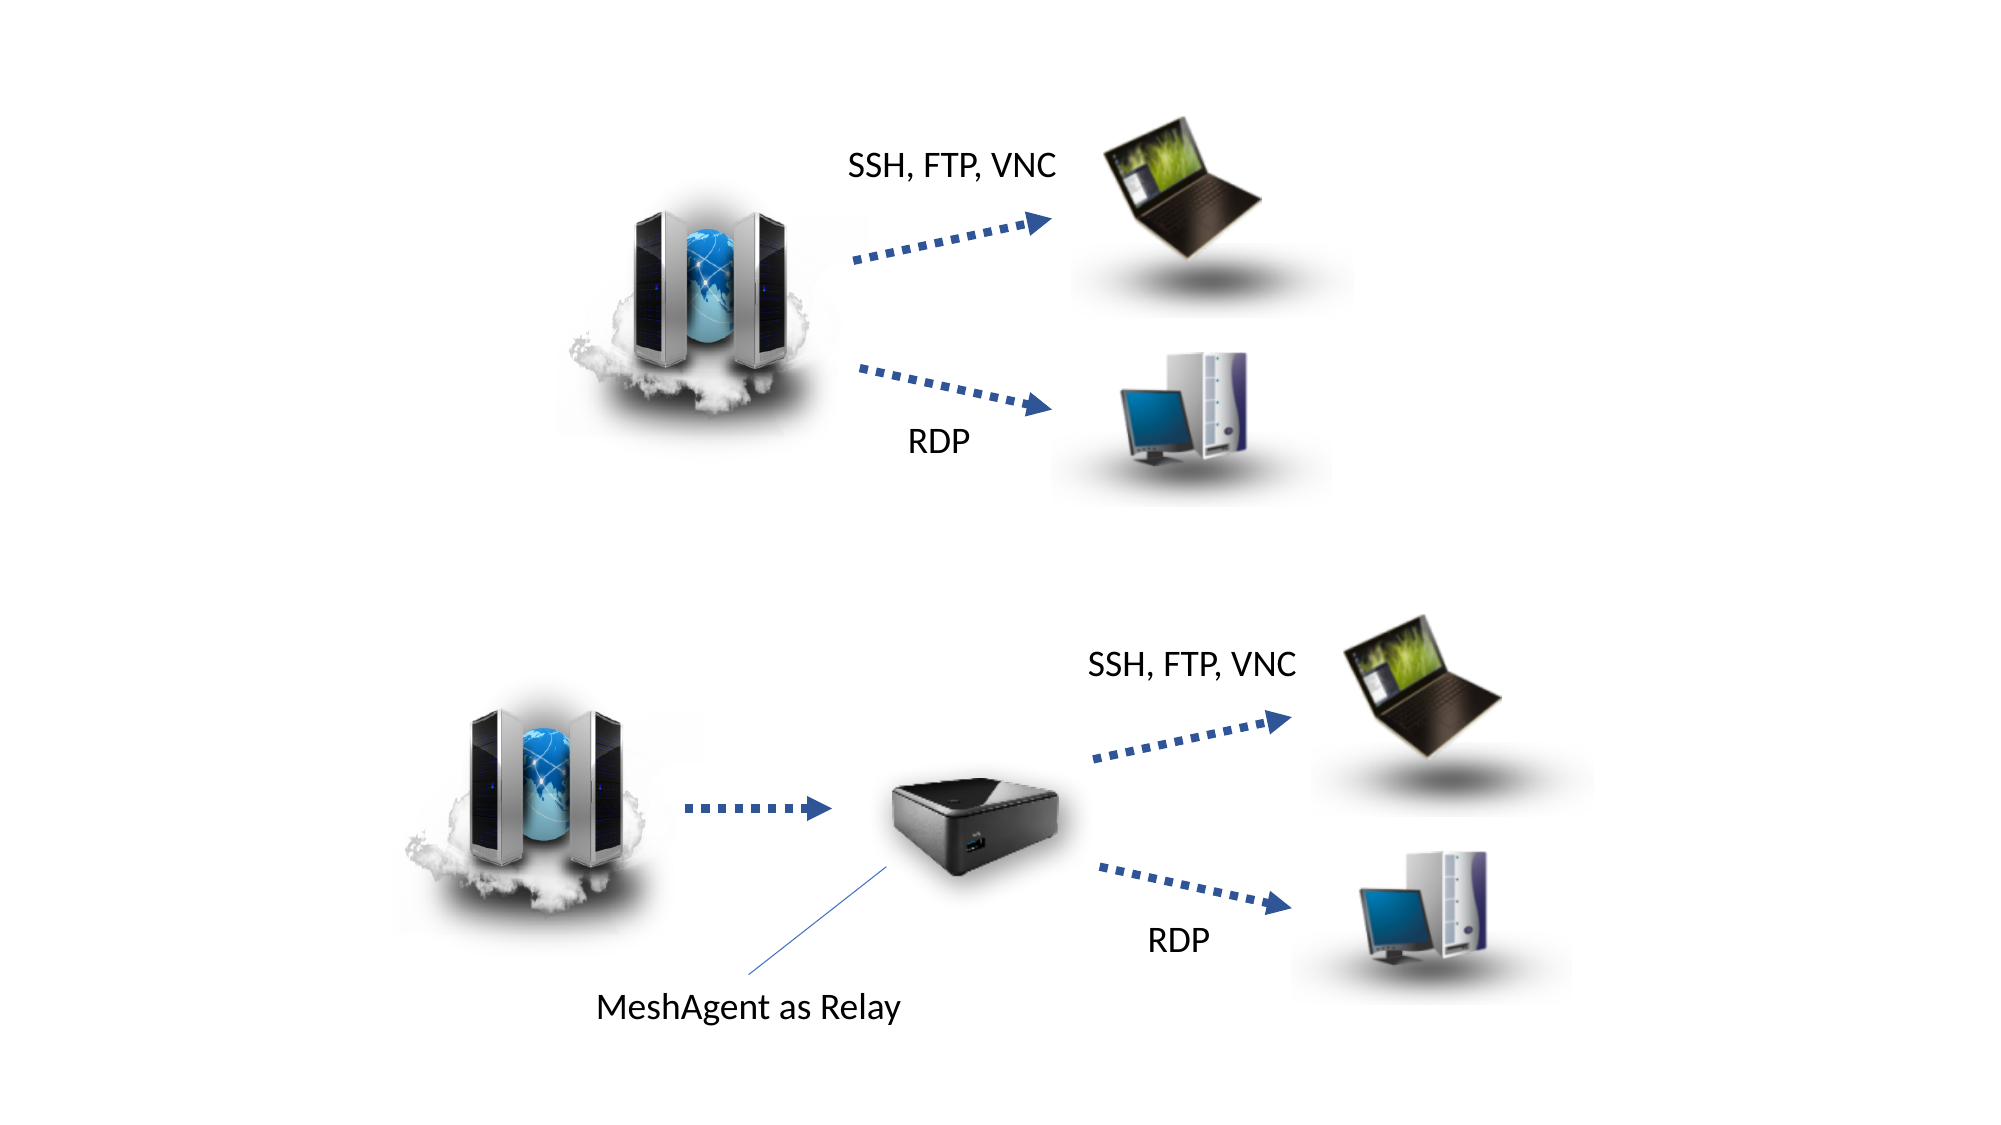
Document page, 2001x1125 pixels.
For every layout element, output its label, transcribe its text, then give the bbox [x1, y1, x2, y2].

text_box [1093, 717, 1292, 760]
picture [392, 648, 705, 985]
picture [888, 778, 1059, 881]
text_box SSH, FTP, VNC [1073, 631, 1311, 691]
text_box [853, 218, 1052, 261]
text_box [1311, 614, 1594, 817]
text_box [1291, 839, 1572, 1005]
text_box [859, 368, 1052, 410]
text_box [1051, 340, 1332, 507]
picture [556, 150, 869, 486]
text_box SSH, FTP, VNC [833, 132, 1071, 193]
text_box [748, 866, 887, 975]
text_box RDP [893, 410, 986, 469]
text_box RDP [1132, 909, 1226, 968]
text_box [1099, 866, 1292, 909]
text_box MeshAgent as Relay [580, 974, 917, 1035]
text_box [1071, 116, 1354, 318]
